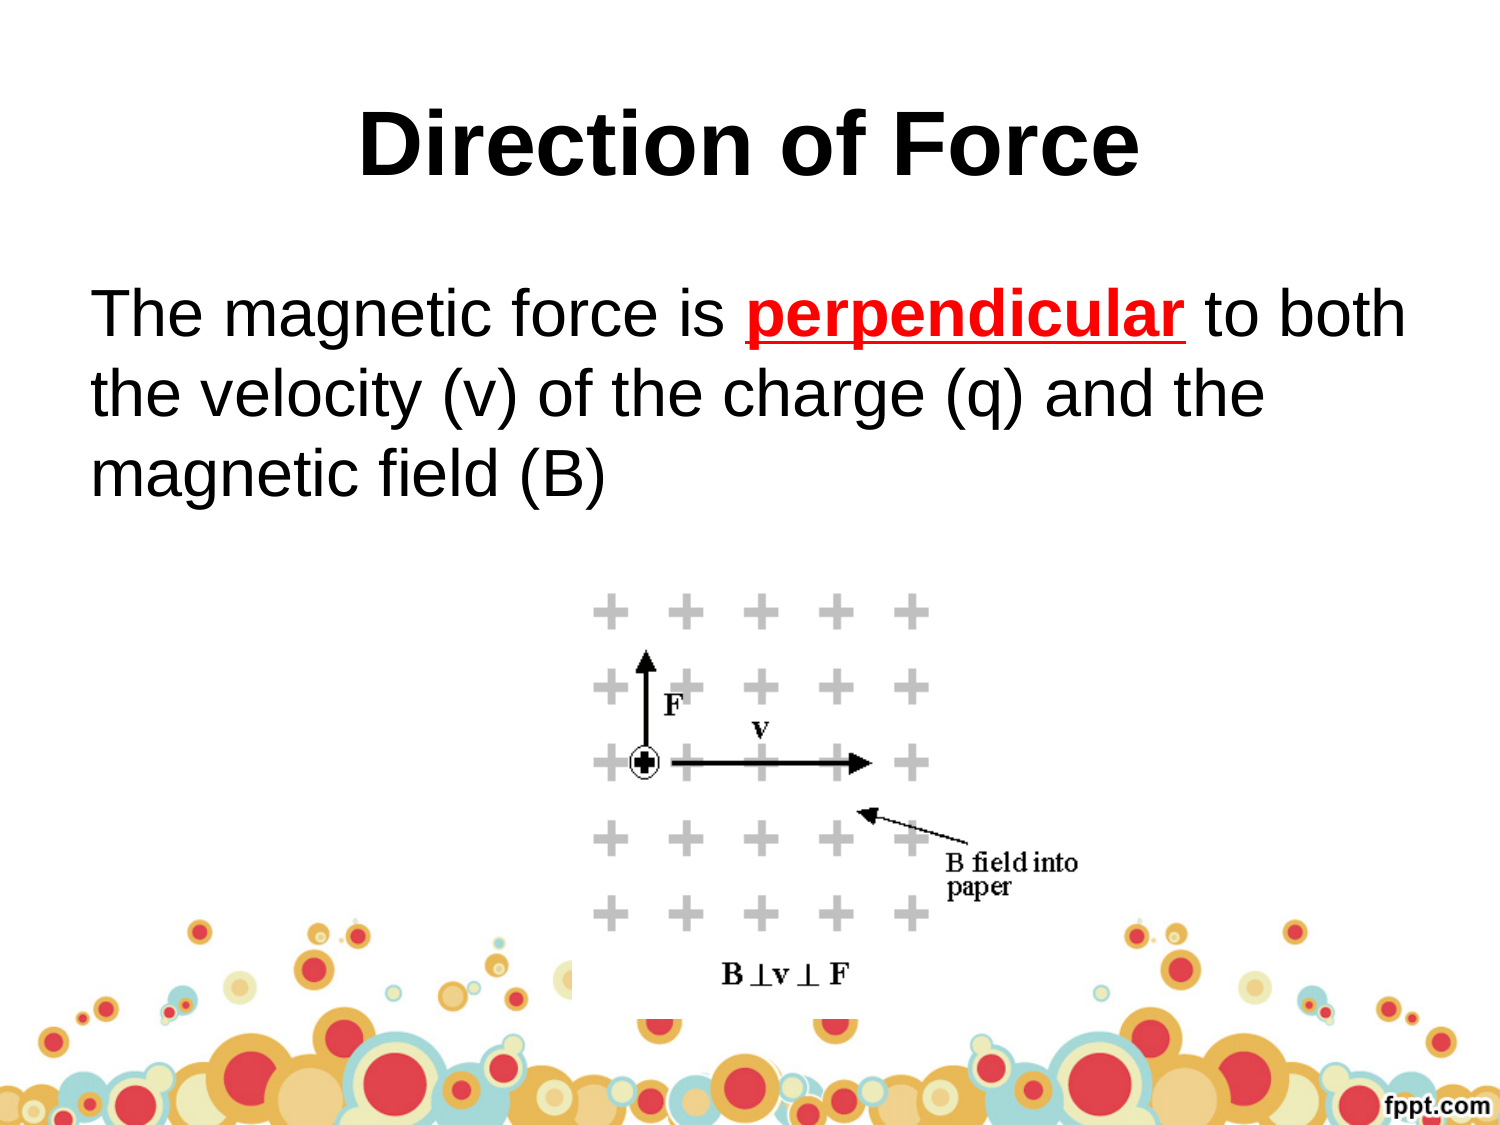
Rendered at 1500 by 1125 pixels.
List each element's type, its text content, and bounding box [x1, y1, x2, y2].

picture [0, 0, 1500, 1125]
list The magnetic force is perpendicular to both the velocity (v) of the charge (q) and the magnetic field (B) [74, 262, 1426, 516]
title Direction of Force [74, 44, 1426, 233]
